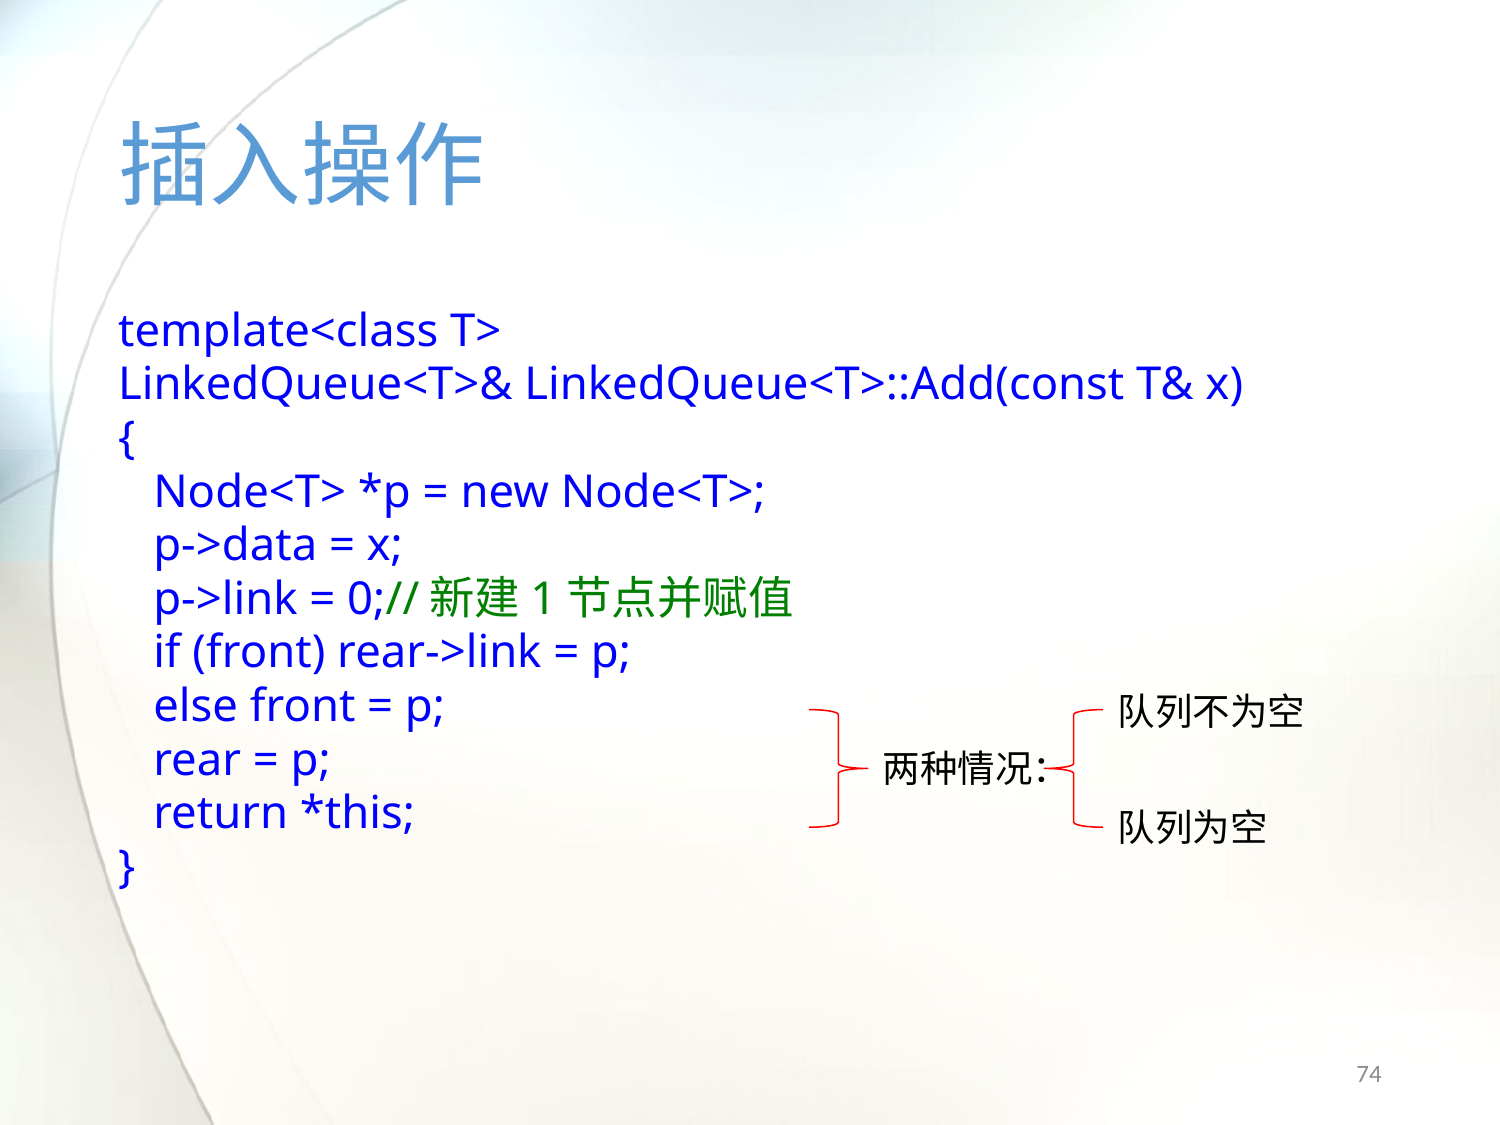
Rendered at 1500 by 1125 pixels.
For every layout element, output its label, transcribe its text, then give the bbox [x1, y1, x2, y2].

picture [0, 0, 1500, 1125]
text_box [1044, 709, 1104, 828]
text_box 队列不为空 [1103, 680, 1368, 740]
text_box 队列为空 [1103, 796, 1368, 856]
text_box [808, 709, 867, 828]
list template<class T> LinkedQueue<T>& LinkedQueue<T>::Add(const T& x) { Node<T> *p = new Node<T>; p->data = x; p->link = 0;//新建1节点并赋值 if (front) rear->link = p; else front = p; rear = p; return *this; } [103, 299, 1397, 1014]
text_box 两种情况： [867, 737, 1073, 797]
slide_number 74 [1059, 1042, 1397, 1103]
title 插入操作 [103, 59, 1397, 278]
